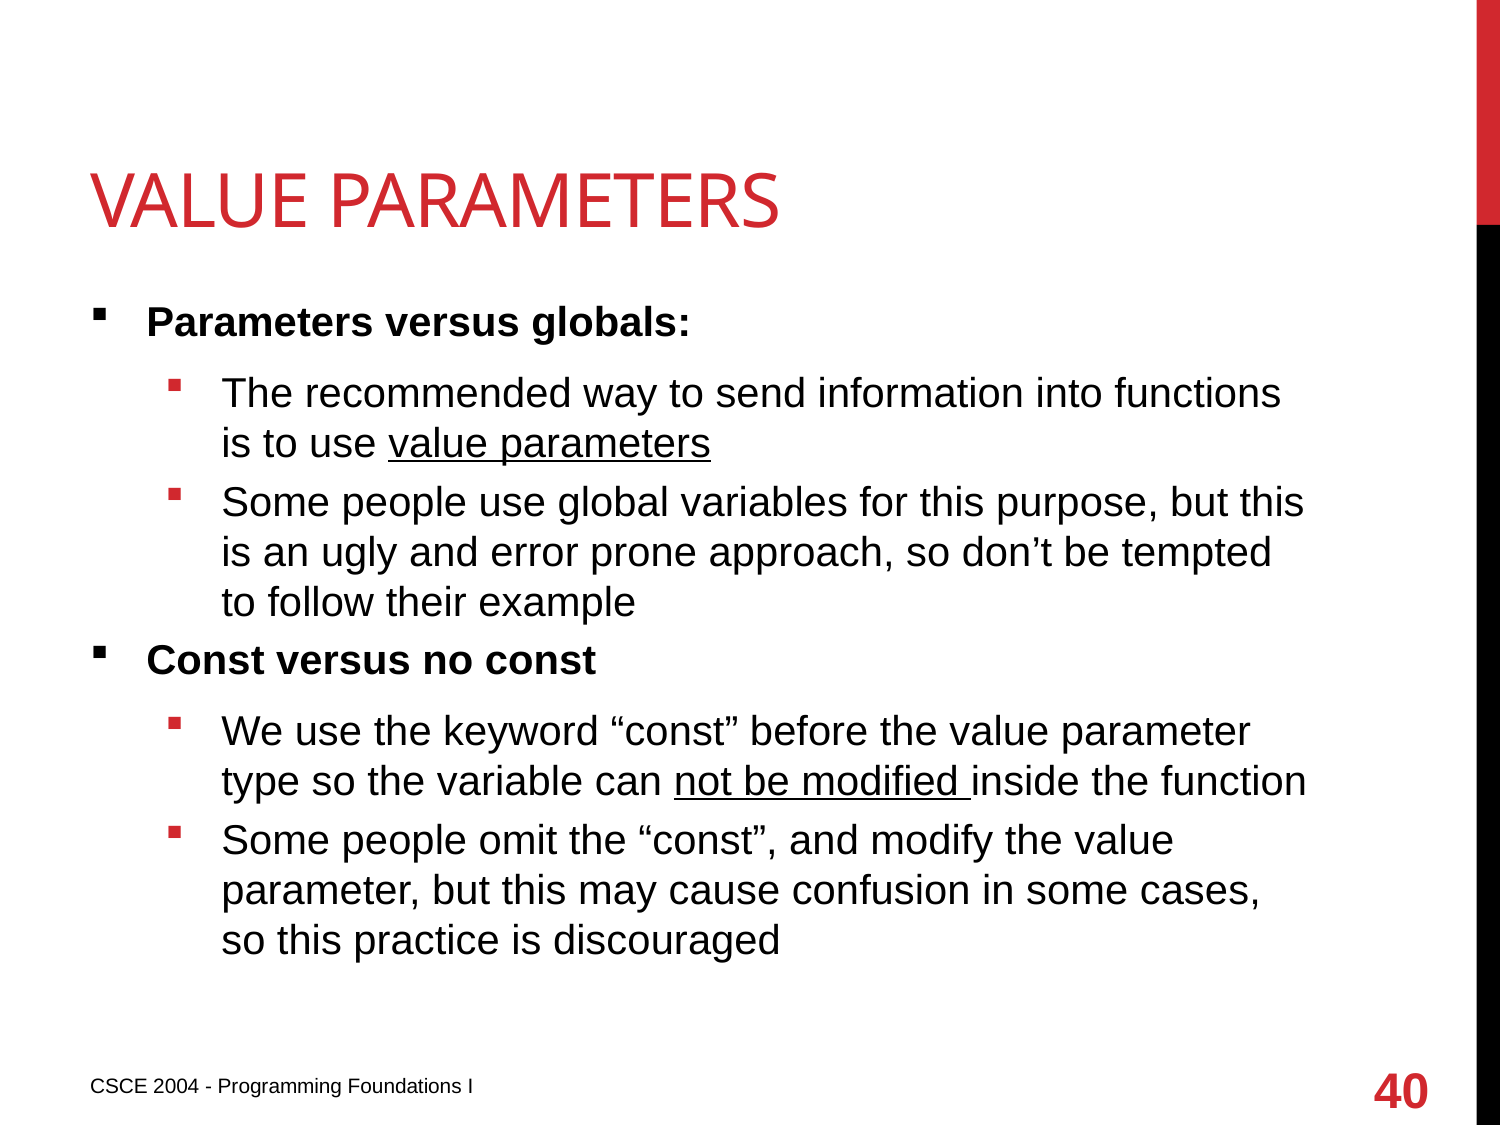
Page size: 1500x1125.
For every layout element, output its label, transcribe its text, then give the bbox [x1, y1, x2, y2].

list Parameters versus globals: The recommended way to send information into functions is to use value parameters Some people use global variables for this purpose, but this is an ugly and error prone approach, so don’t be tempted to follow their example Const versus no const We use the keyword “const” before the value parameter type so the variable can not be modified inside the function Some people omit the “const”, and modify the value parameter, but this may cause confusion in some cases, so this practice is discouraged [75, 287, 1325, 1005]
footer CSCE 2004 - Programming Foundations I [75, 1065, 638, 1112]
title Value parameters [75, 25, 1025, 250]
slide_number 40 [1358, 1058, 1471, 1119]
